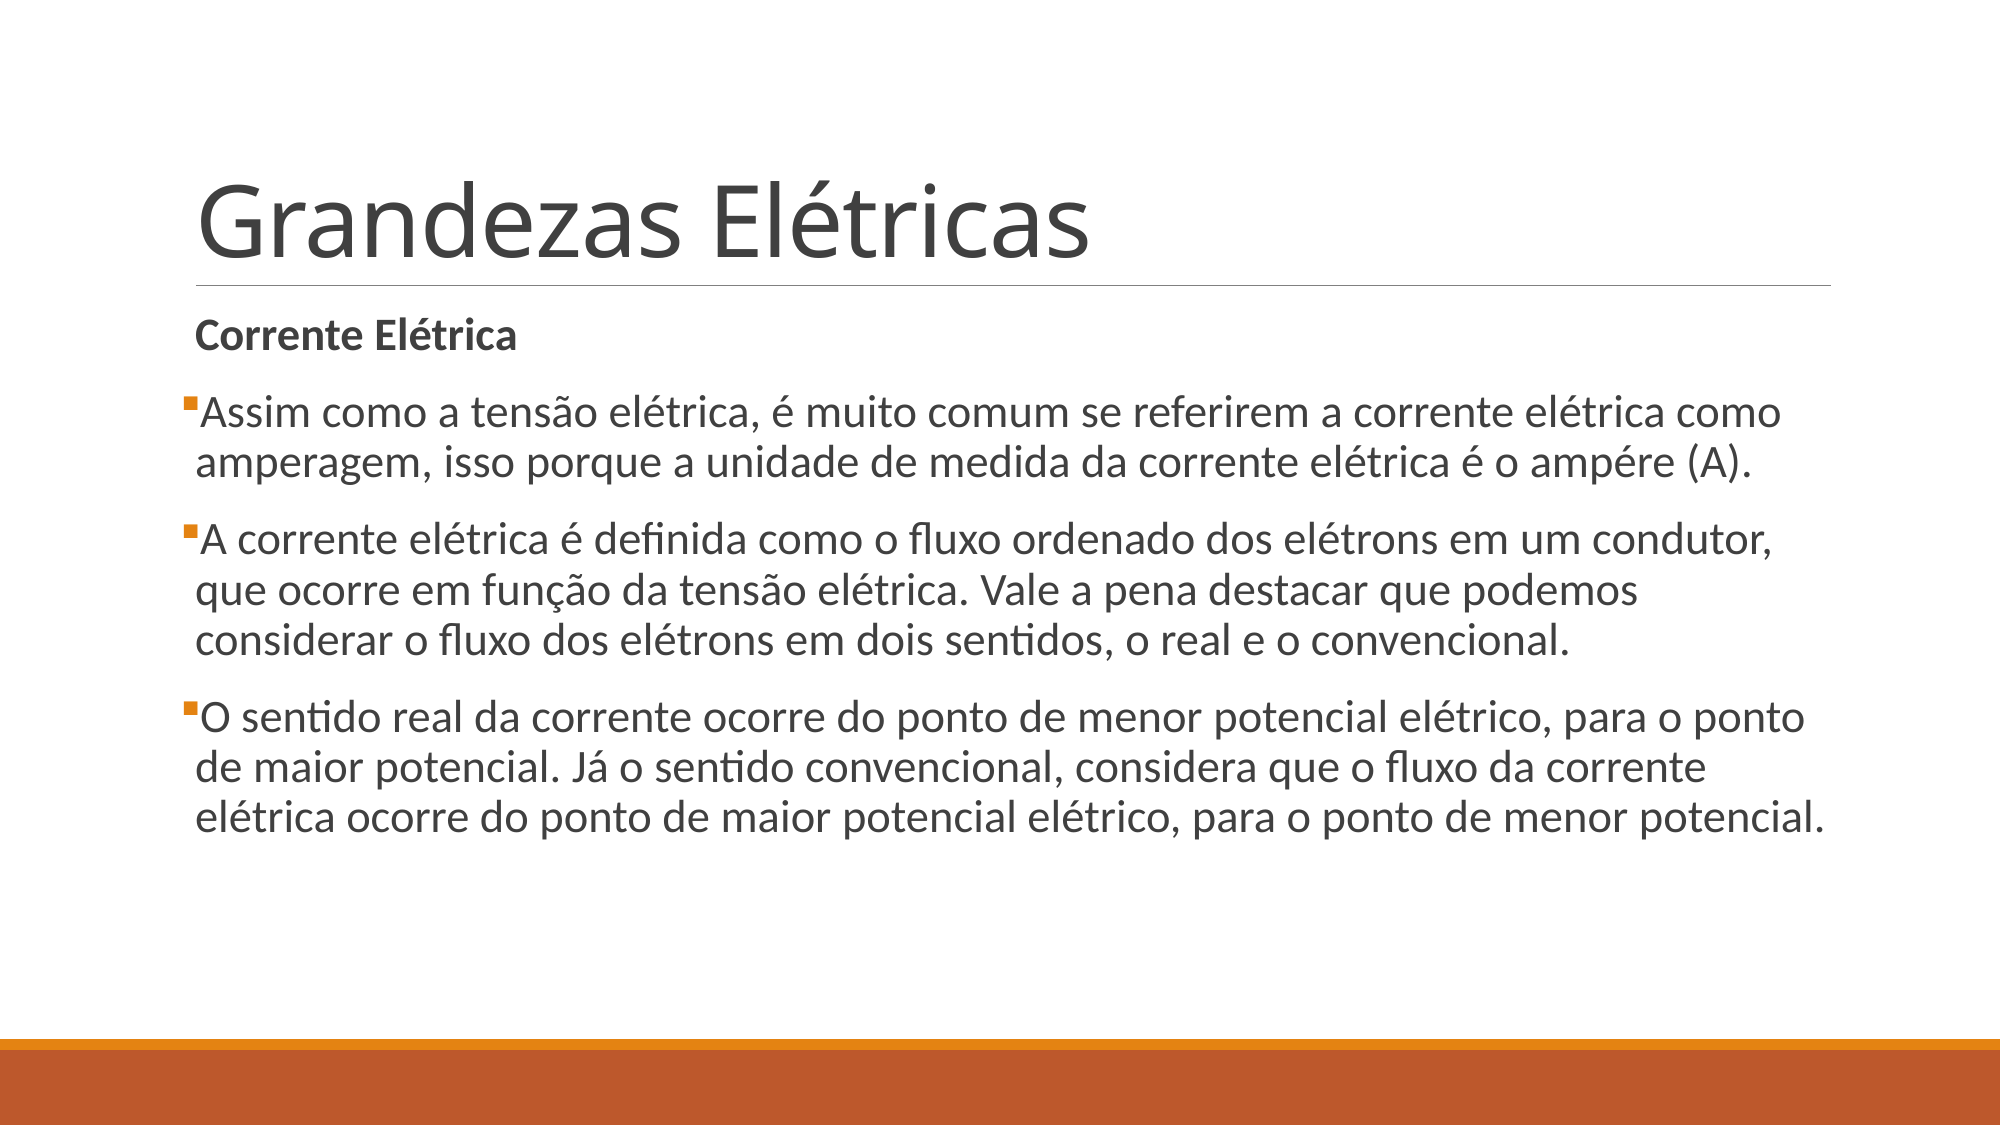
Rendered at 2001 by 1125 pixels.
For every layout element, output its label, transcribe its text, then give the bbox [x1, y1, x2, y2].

list Corrente Elétrica Assim como a tensão elétrica, é muito comum se referirem a corrente elétrica como amperagem, isso porque a unidade de medida da corrente elétrica é o ampére (A). A corrente elétrica é definida como o fluxo ordenado dos elétrons em um condutor, que ocorre em função da tensão elétrica. Vale a pena destacar que podemos considerar o fluxo dos elétrons em dois sentidos, o real e o convencional. O sentido real da corrente ocorre do ponto de menor potencial elétrico, para o ponto de maior potencial. Já o sentido convencional, considera que o fluxo da corrente elétrica ocorre do ponto de maior potencial elétrico, para o ponto de menor potencial. [180, 302, 1830, 963]
title Grandezas Elétricas [180, 47, 1830, 285]
